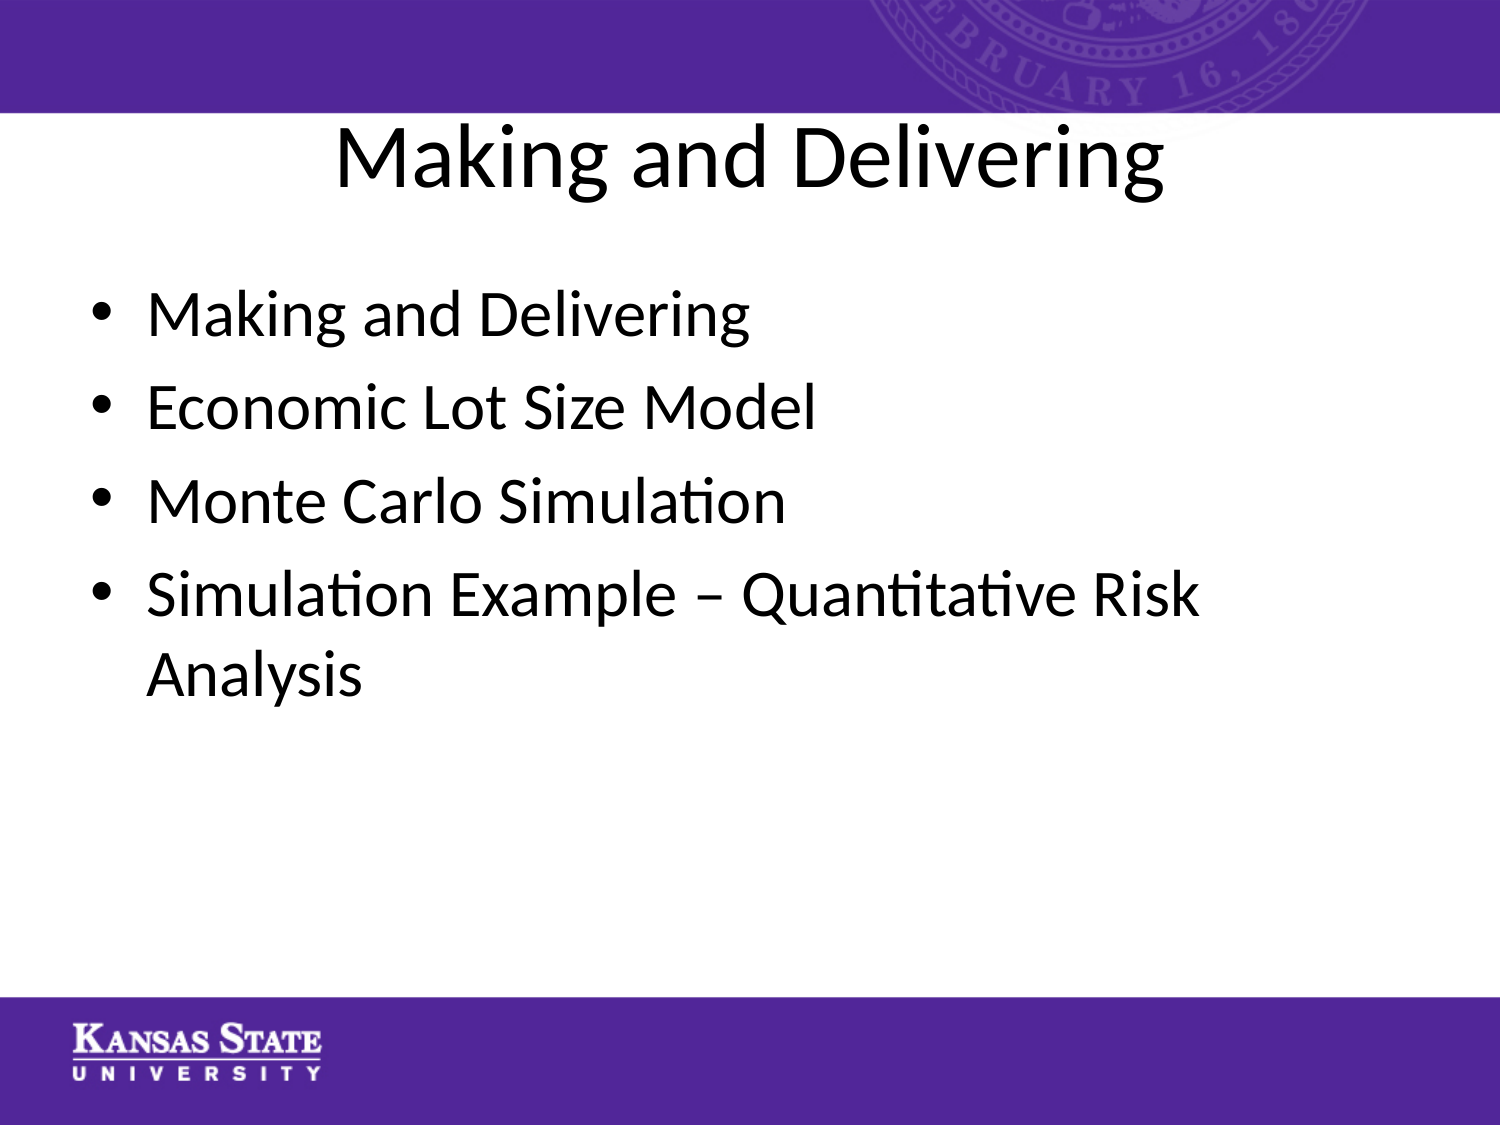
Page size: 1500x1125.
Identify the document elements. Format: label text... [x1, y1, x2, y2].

list Making and Delivering Economic Lot Size Model Monte Carlo Simulation Simulation Example – Quantitative Risk Analysis [75, 262, 1425, 1005]
title Making and Delivering [75, 57, 1425, 245]
picture [0, 0, 1500, 1125]
